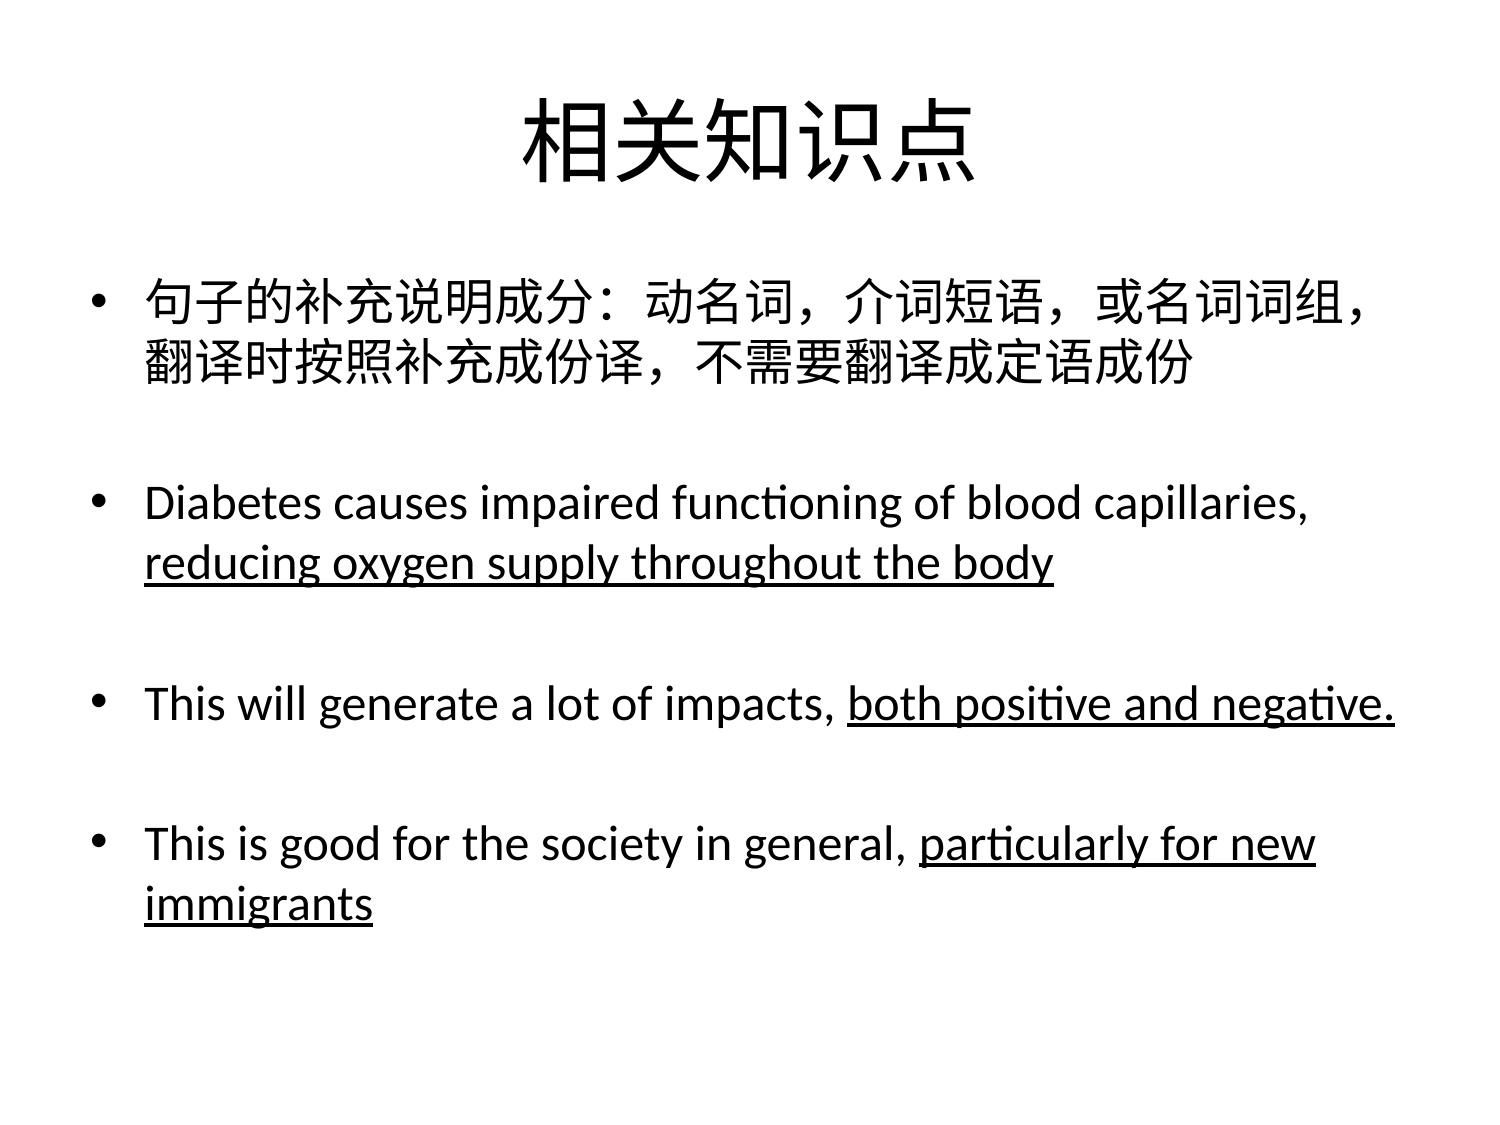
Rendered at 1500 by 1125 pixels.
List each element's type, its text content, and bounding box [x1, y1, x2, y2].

list 句子的补充说明成分：动名词，介词短语，或名词词组，翻译时按照补充成份译，不需要翻译成定语成份 Diabetes causes impaired functioning of blood capillaries, reducing oxygen supply throughout the body This will generate a lot of impacts, both positive and negative. This is good for the society in general, particularly for new immigrants [75, 262, 1425, 1005]
title 相关知识点 [75, 45, 1425, 233]
